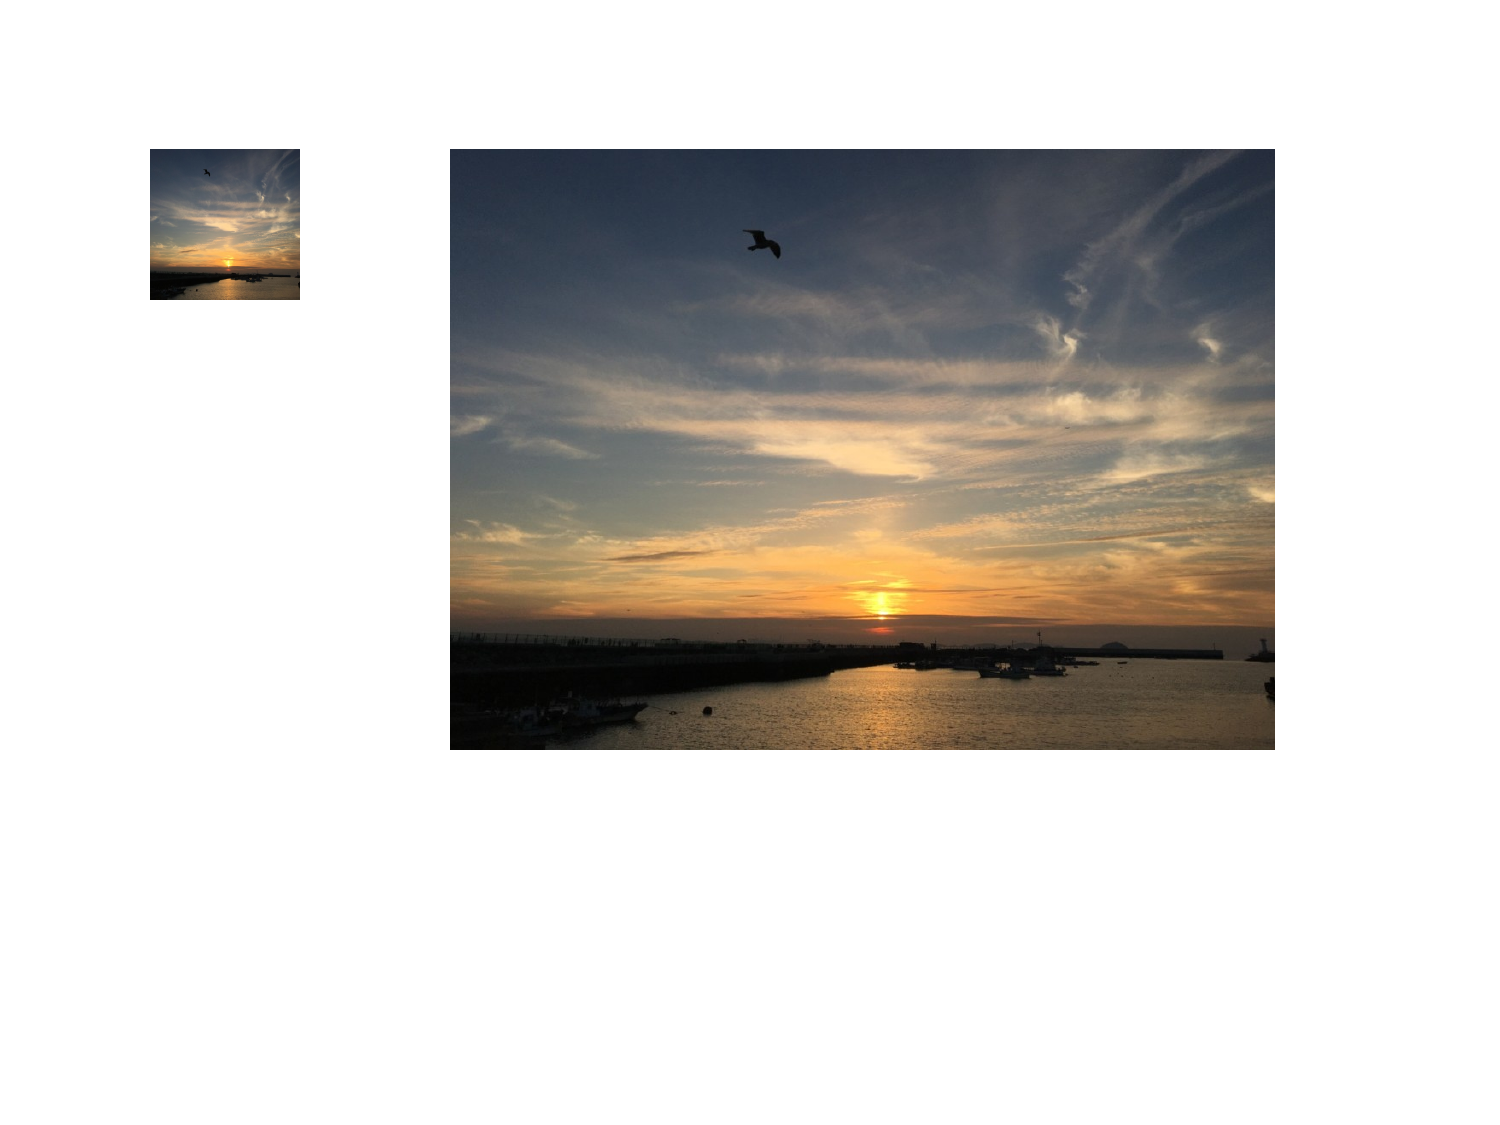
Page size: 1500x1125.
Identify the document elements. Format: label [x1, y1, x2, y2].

picture [449, 149, 1276, 751]
picture [149, 149, 301, 301]
